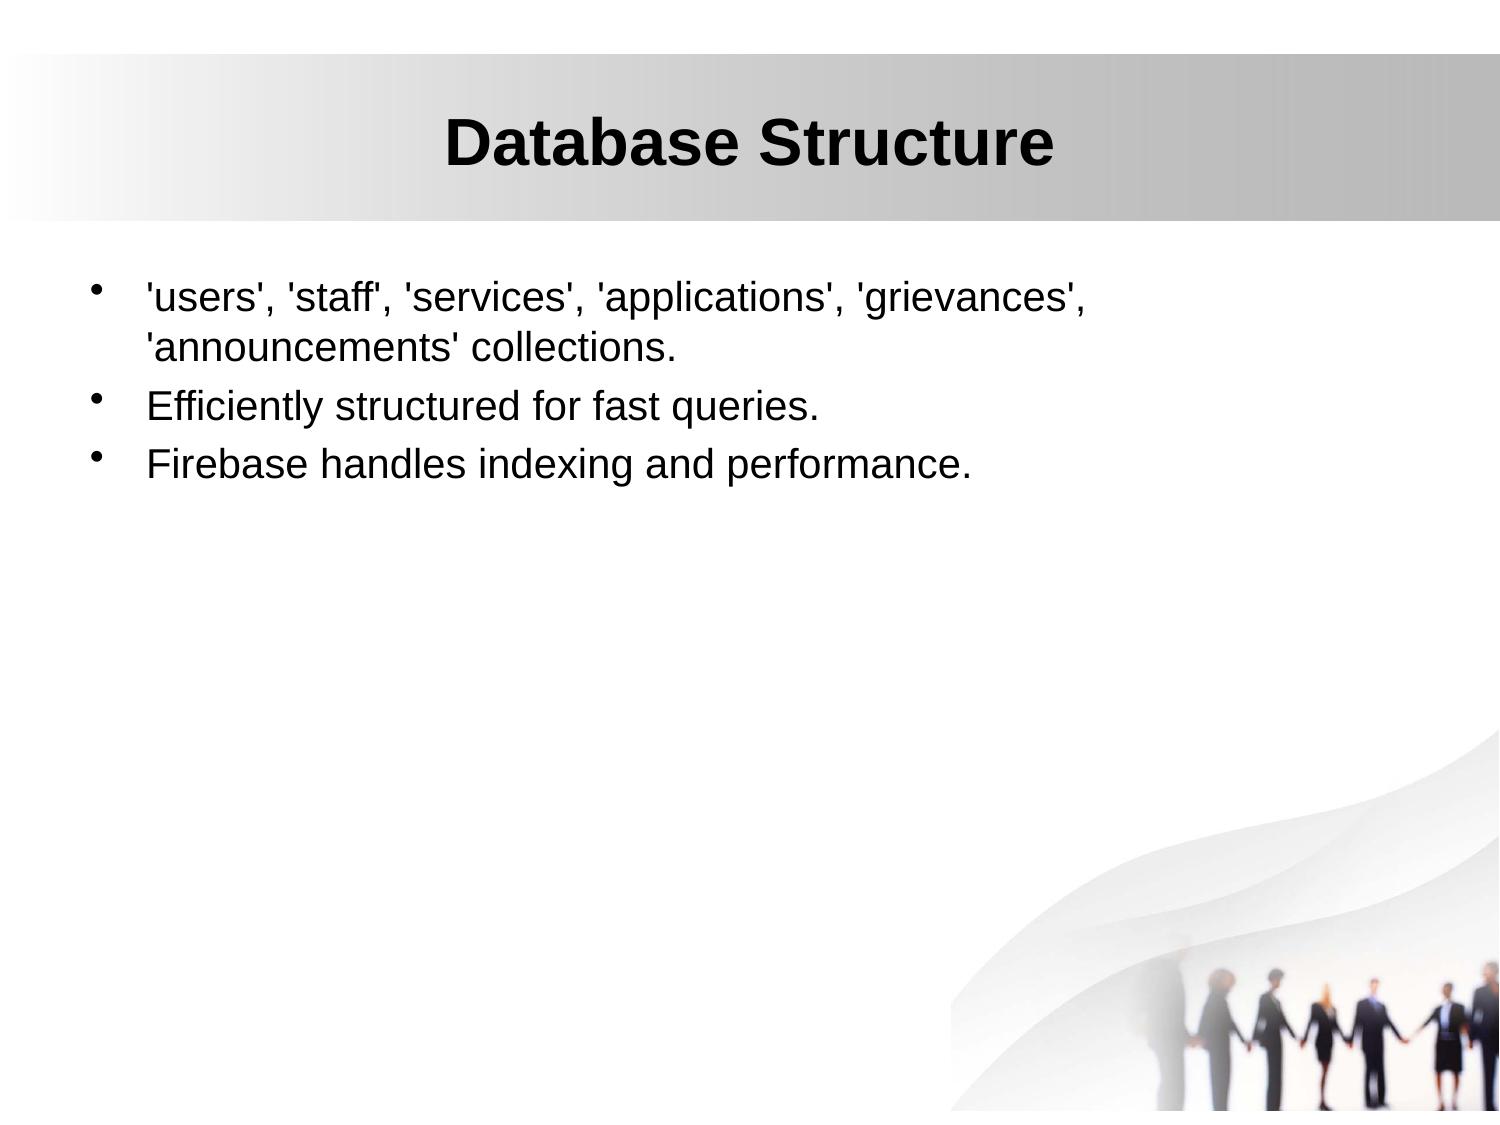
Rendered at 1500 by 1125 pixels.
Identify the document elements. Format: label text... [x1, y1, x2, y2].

picture [951, 728, 1499, 1111]
title Database Structure [74, 44, 1426, 233]
list 'users', 'staff', 'services', 'applications', 'grievances', 'announcements' collections. Efficiently structured for fast queries. Firebase handles indexing and performance. [74, 262, 1426, 1006]
